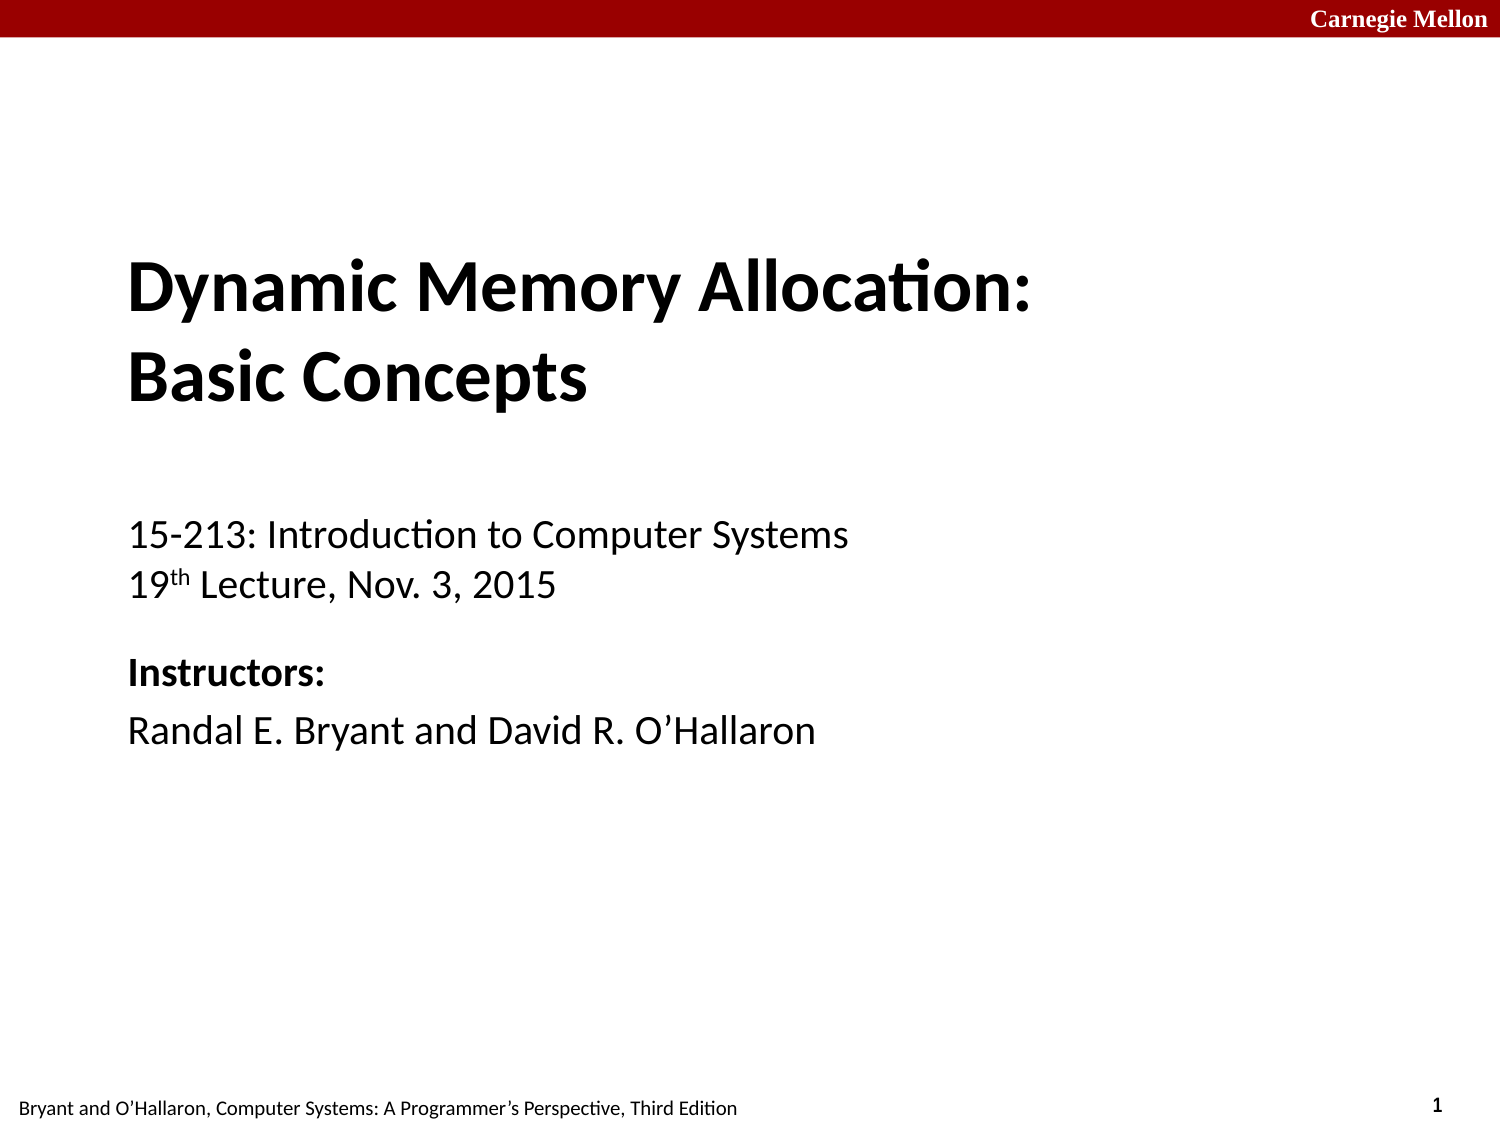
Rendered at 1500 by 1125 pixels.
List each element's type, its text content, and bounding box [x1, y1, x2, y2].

title Dynamic Memory Allocation: Basic Concepts 15-213: Introduction to Computer Systems 19th Lecture, Nov. 3, 2015 [112, 279, 1388, 563]
subtitle Instructors: Randal E. Bryant and David R. O’Hallaron [112, 637, 1373, 926]
